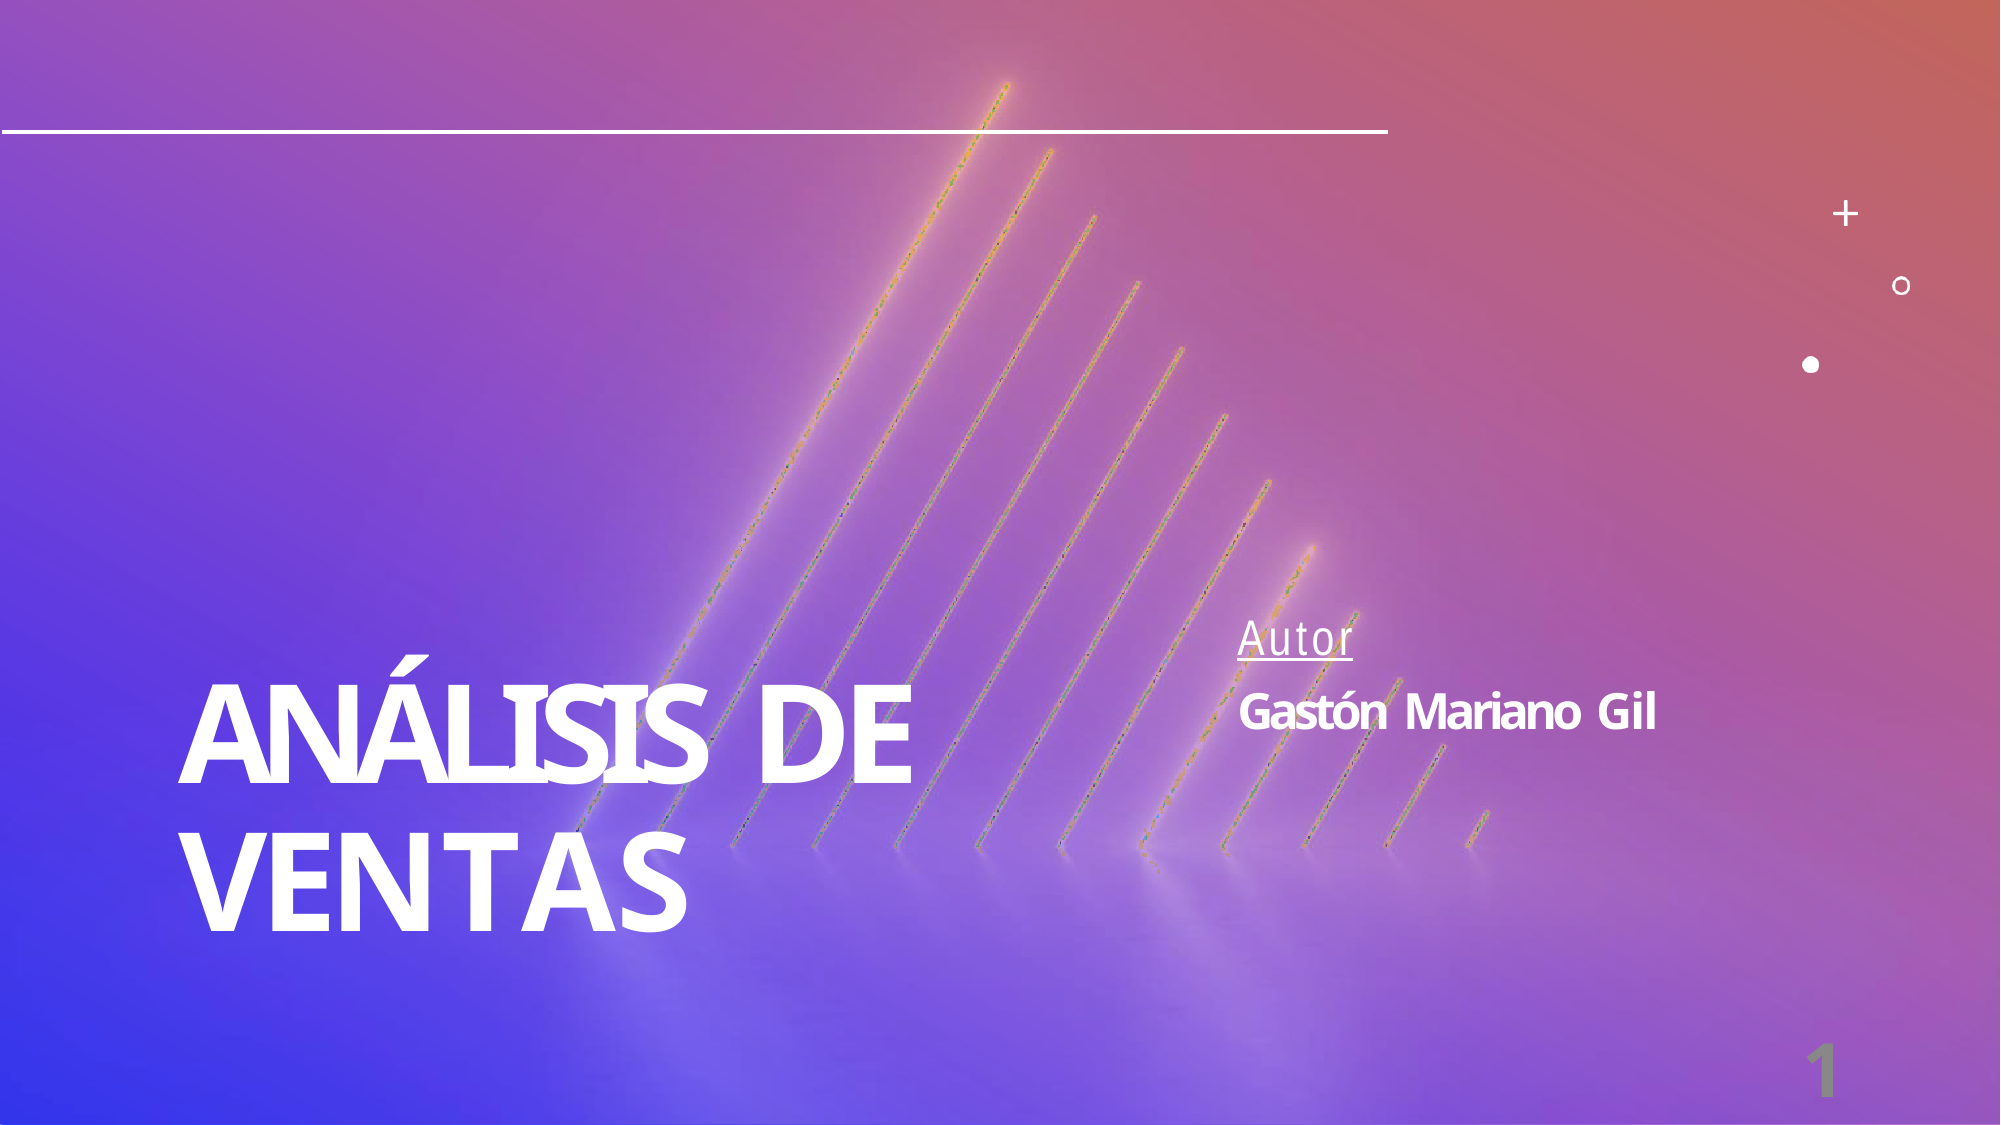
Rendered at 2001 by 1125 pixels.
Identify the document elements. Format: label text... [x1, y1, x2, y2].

picture [0, 0, 2000, 1125]
text_box ANÁLISIS DE VENTAS [176, 641, 1063, 959]
text_box Autor Gastón Mariano Gil [1235, 588, 1698, 740]
slide_number 1 [1796, 1019, 1854, 1125]
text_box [1, 130, 1911, 373]
